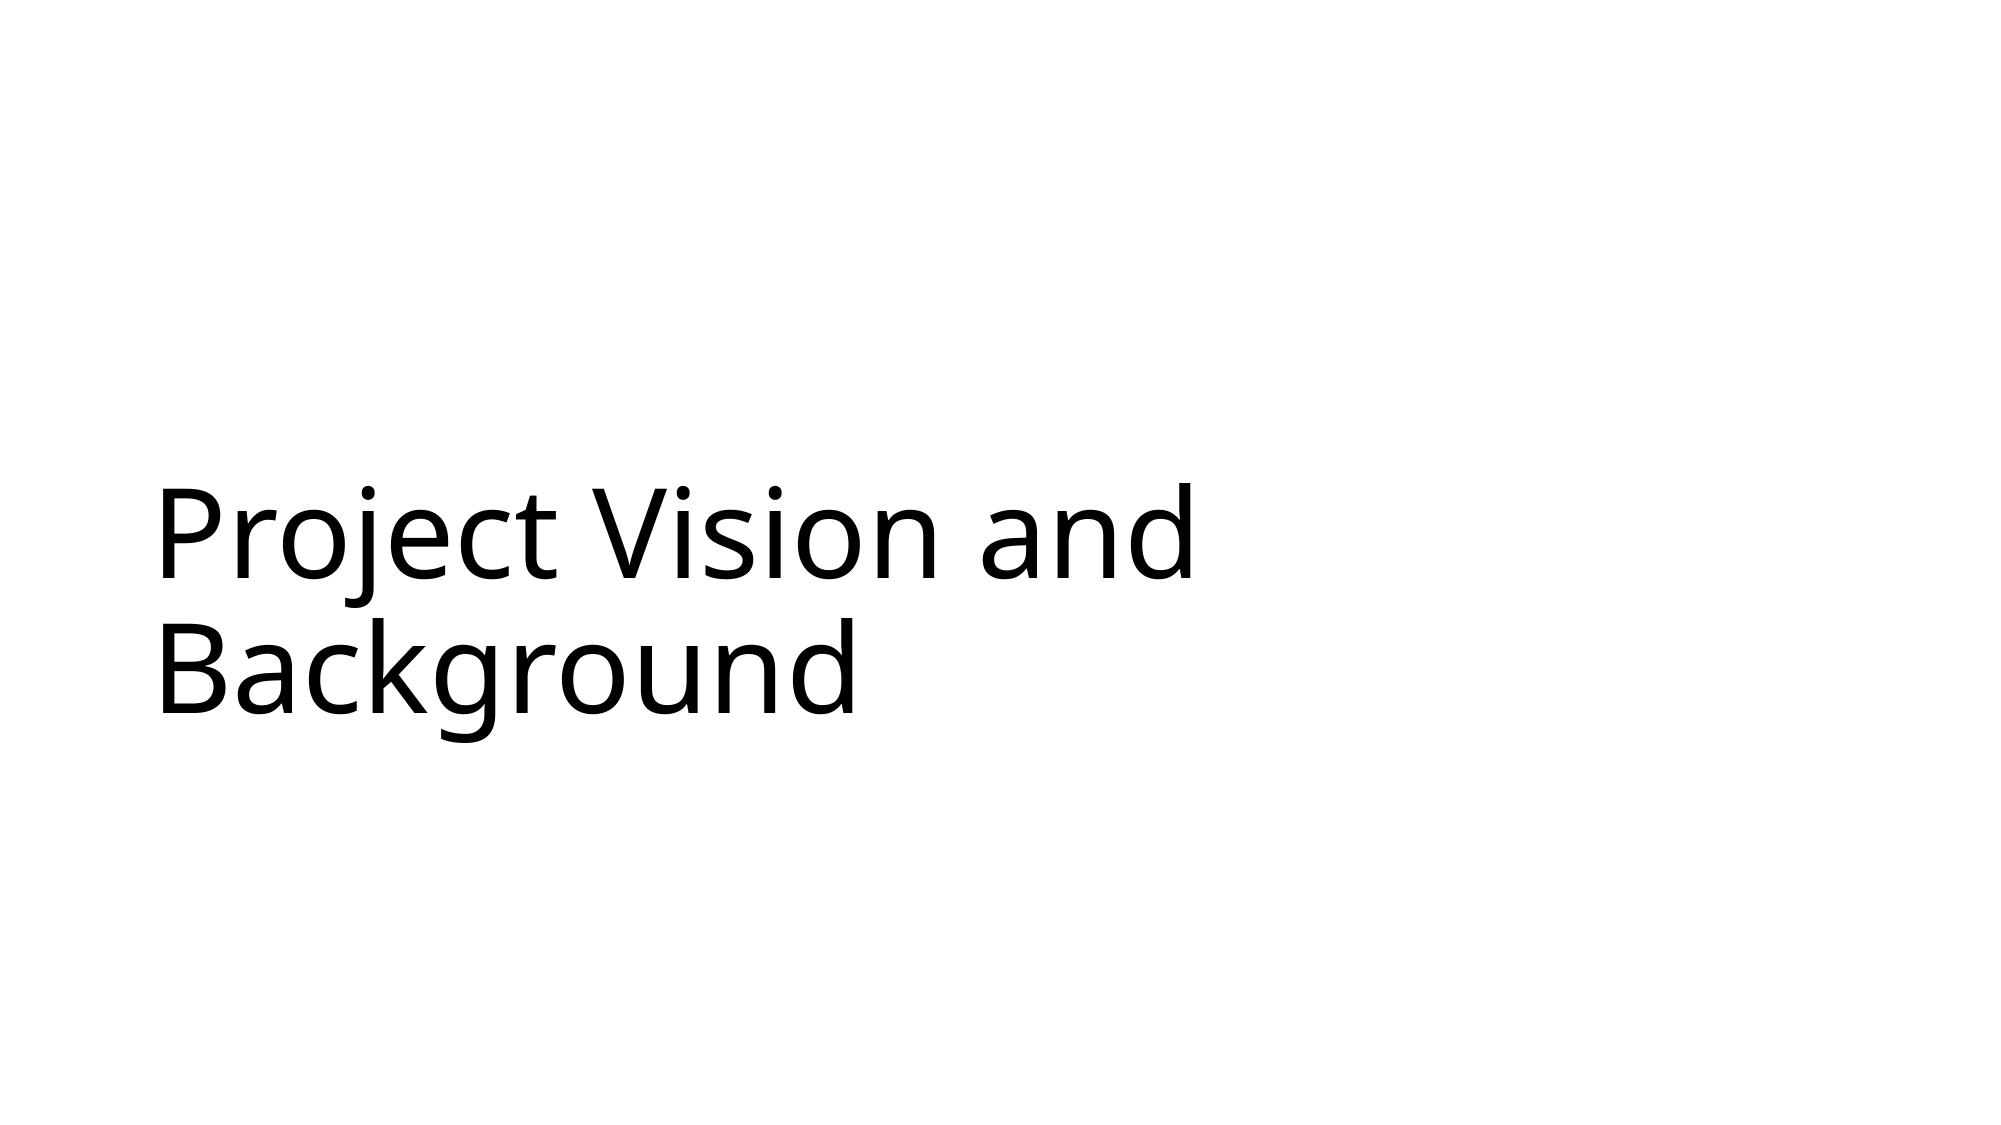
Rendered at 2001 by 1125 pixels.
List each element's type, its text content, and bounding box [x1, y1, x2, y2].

title Project Vision and Background [136, 280, 1862, 749]
